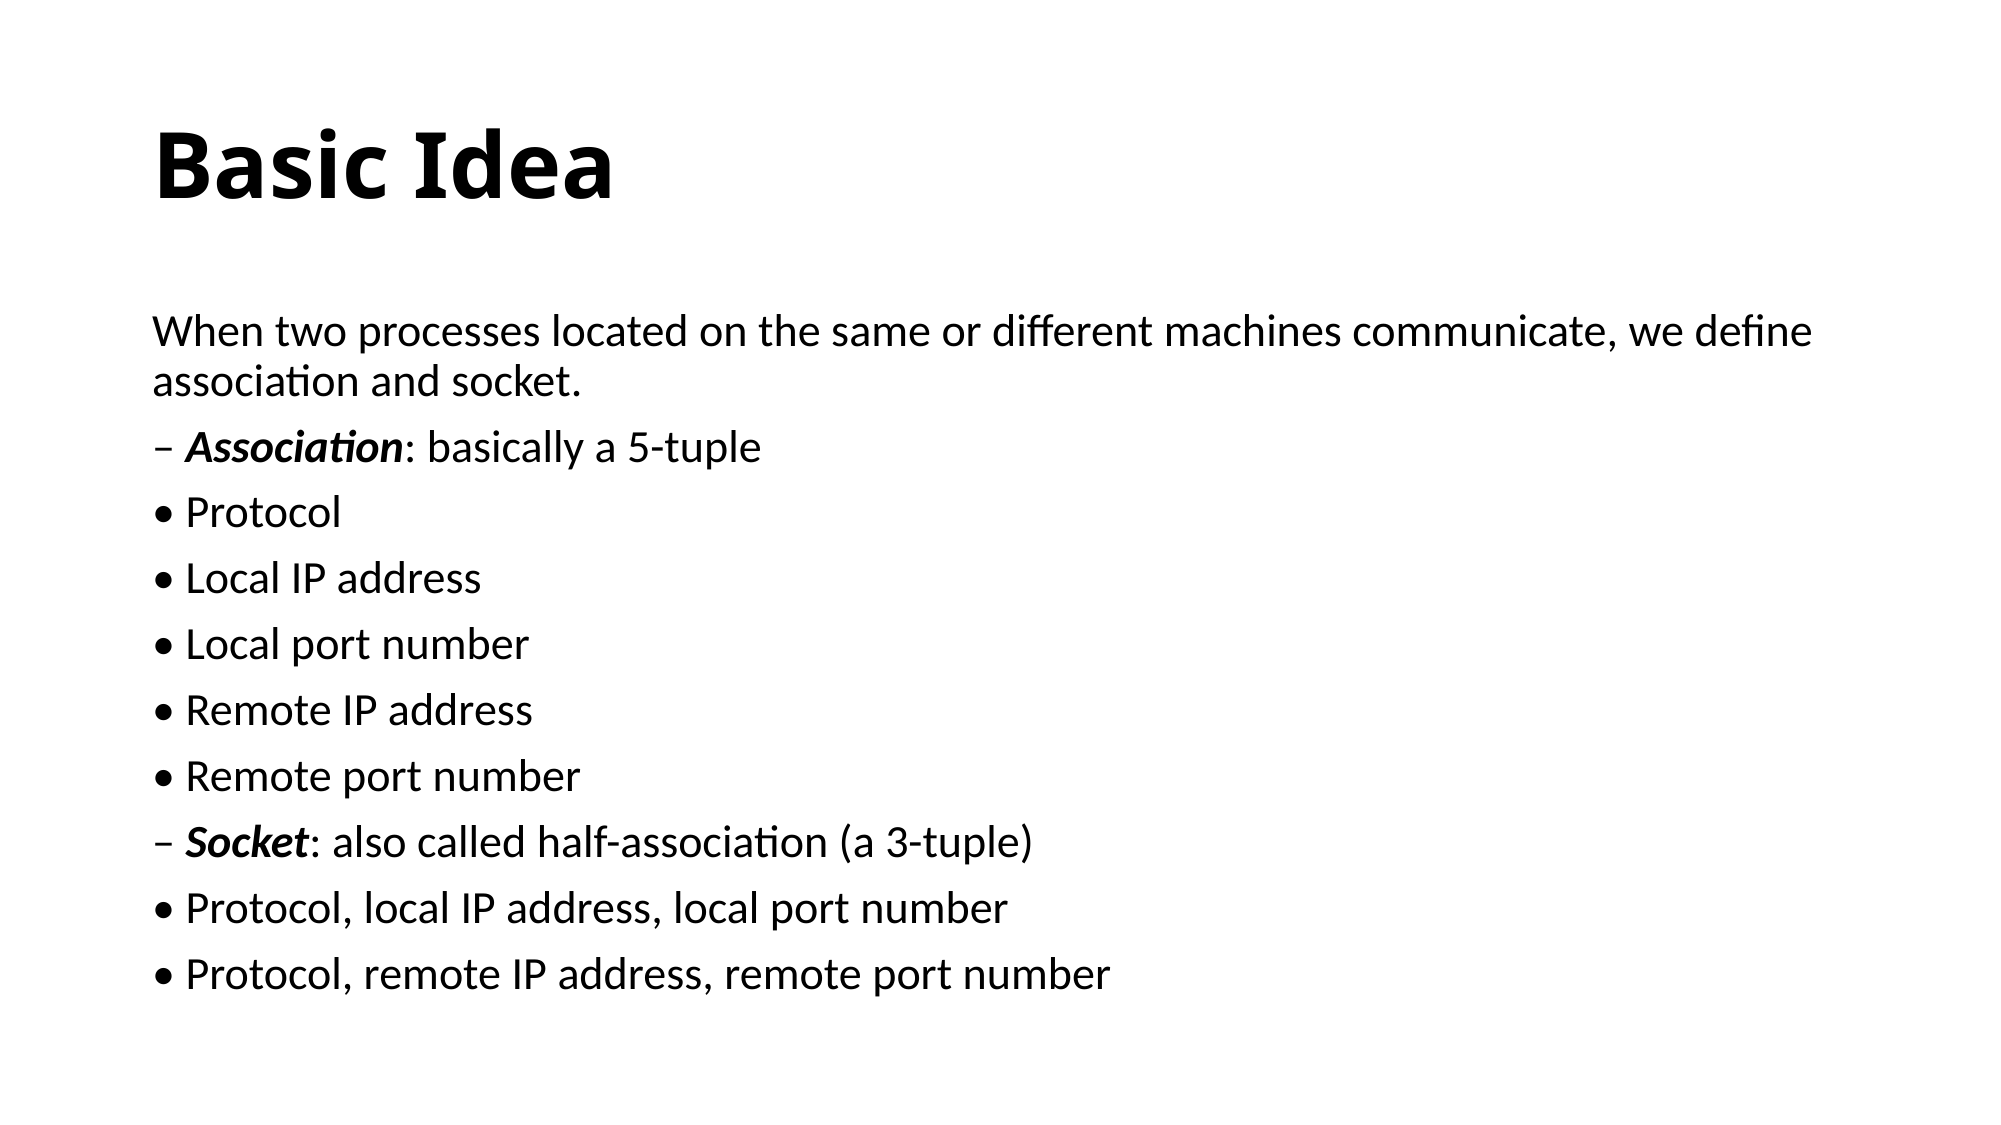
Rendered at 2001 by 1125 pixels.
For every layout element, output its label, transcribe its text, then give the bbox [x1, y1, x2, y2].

text_box Basic Idea [137, 59, 1863, 278]
text_box When two processes located on the same or different machines communicate, we define association and socket. – Association: basically a 5-tuple • Protocol • Local IP address • Local port number • Remote IP address • Remote port number – Socket: also called half-association (a 3-tuple) • Protocol, local IP address, local port number • Protocol, remote IP address, remote port number [137, 299, 1863, 1014]
